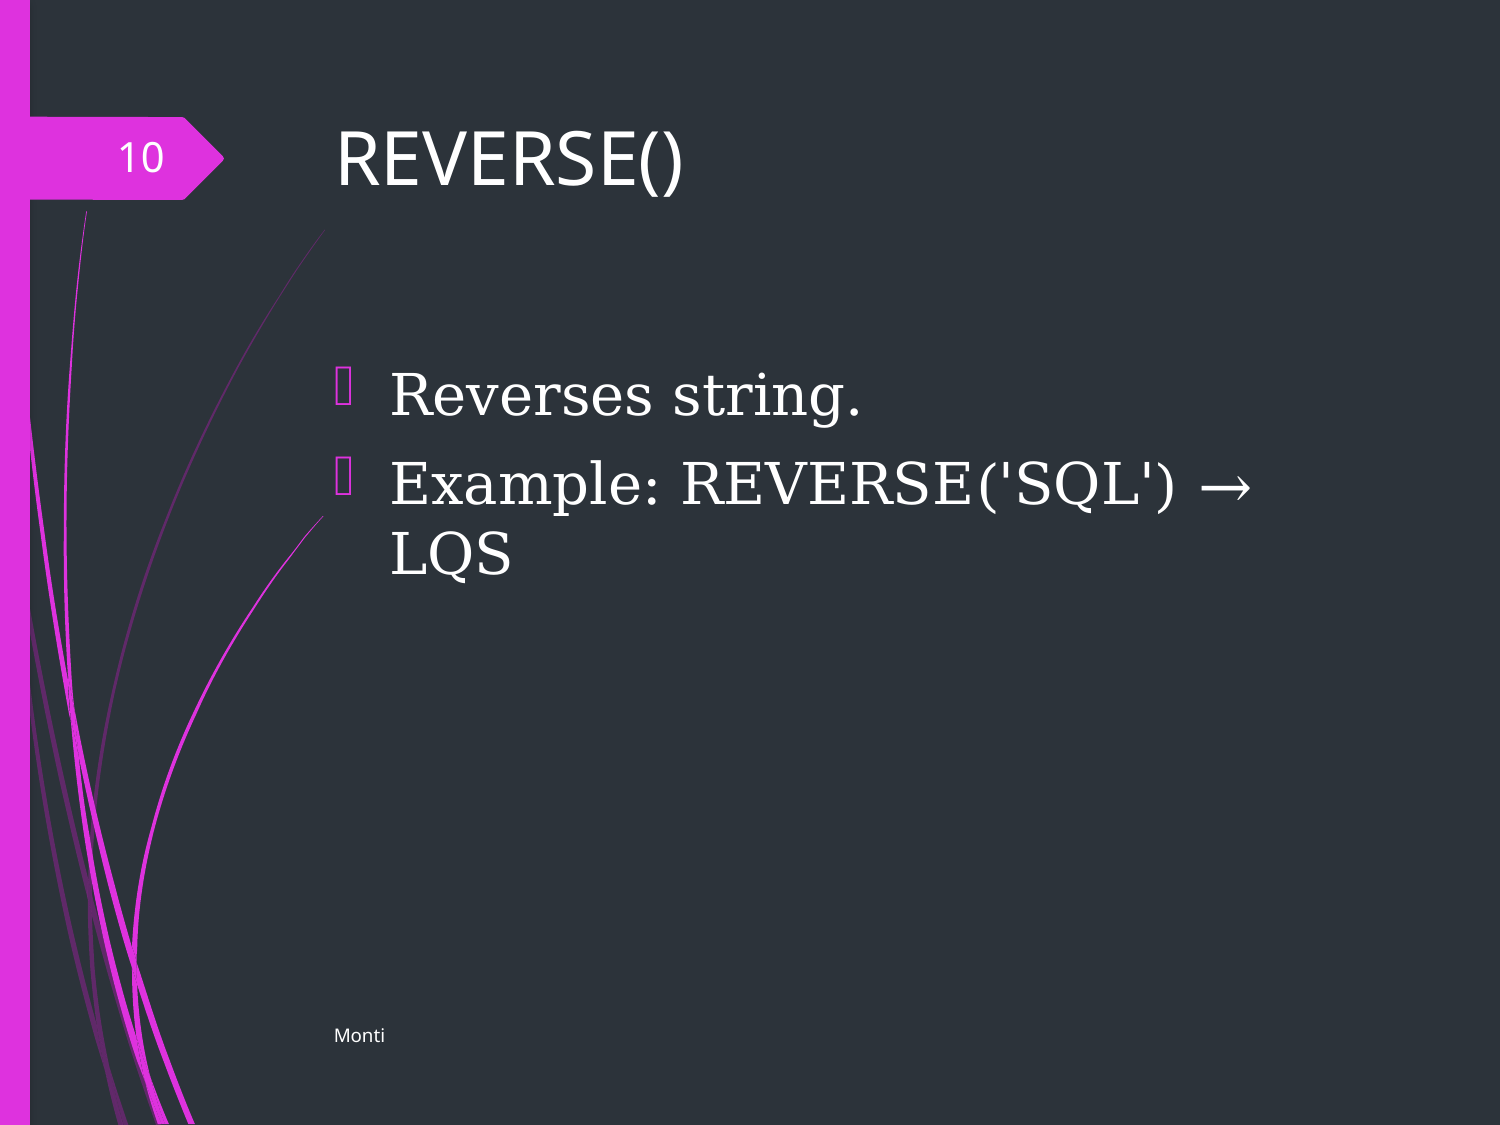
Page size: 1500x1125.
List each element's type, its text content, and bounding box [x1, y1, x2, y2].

list Reverses string. Example: REVERSE('SQL') → LQS [318, 350, 1400, 594]
slide_number 10 [83, 129, 180, 190]
footer Monti [318, 1006, 1257, 1067]
title REVERSE() [319, 102, 1400, 313]
